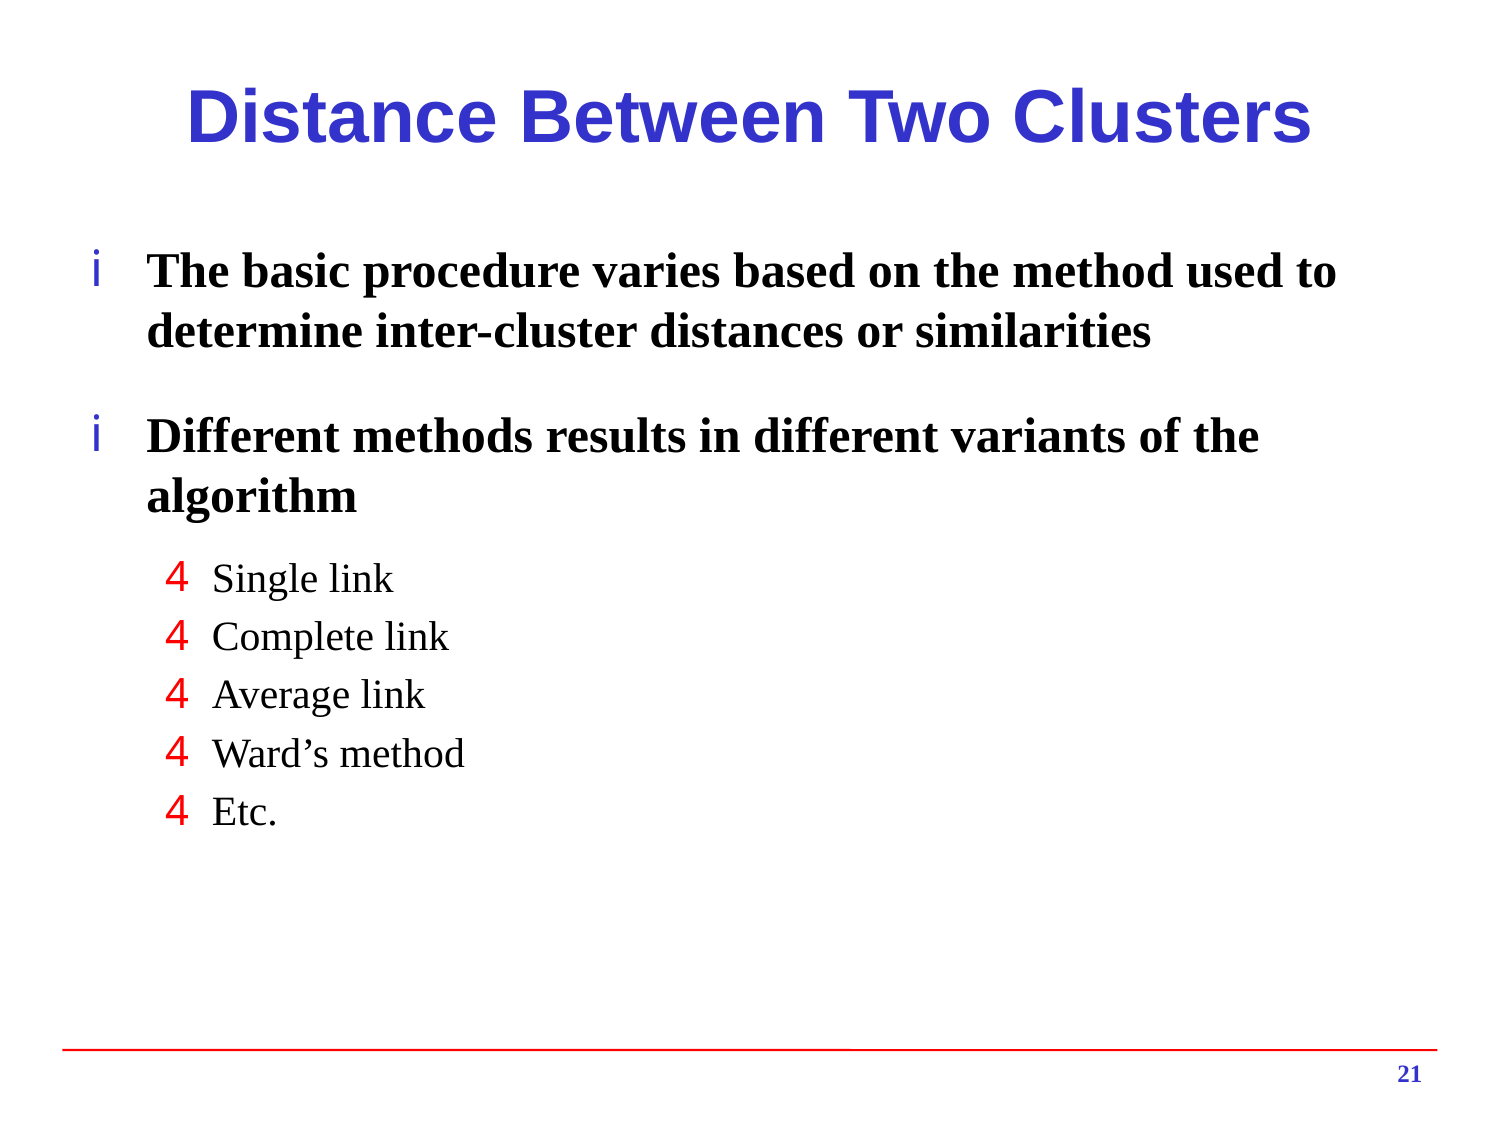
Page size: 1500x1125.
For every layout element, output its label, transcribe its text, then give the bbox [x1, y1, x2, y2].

slide_number 21 [1124, 1049, 1438, 1101]
title Distance Between Two Clusters [74, 62, 1426, 163]
list The basic procedure varies based on the method used to determine inter-cluster distances or similarities Different methods results in different variants of the algorithm Single link Complete link Average link Ward’s method Etc. [74, 229, 1426, 1001]
